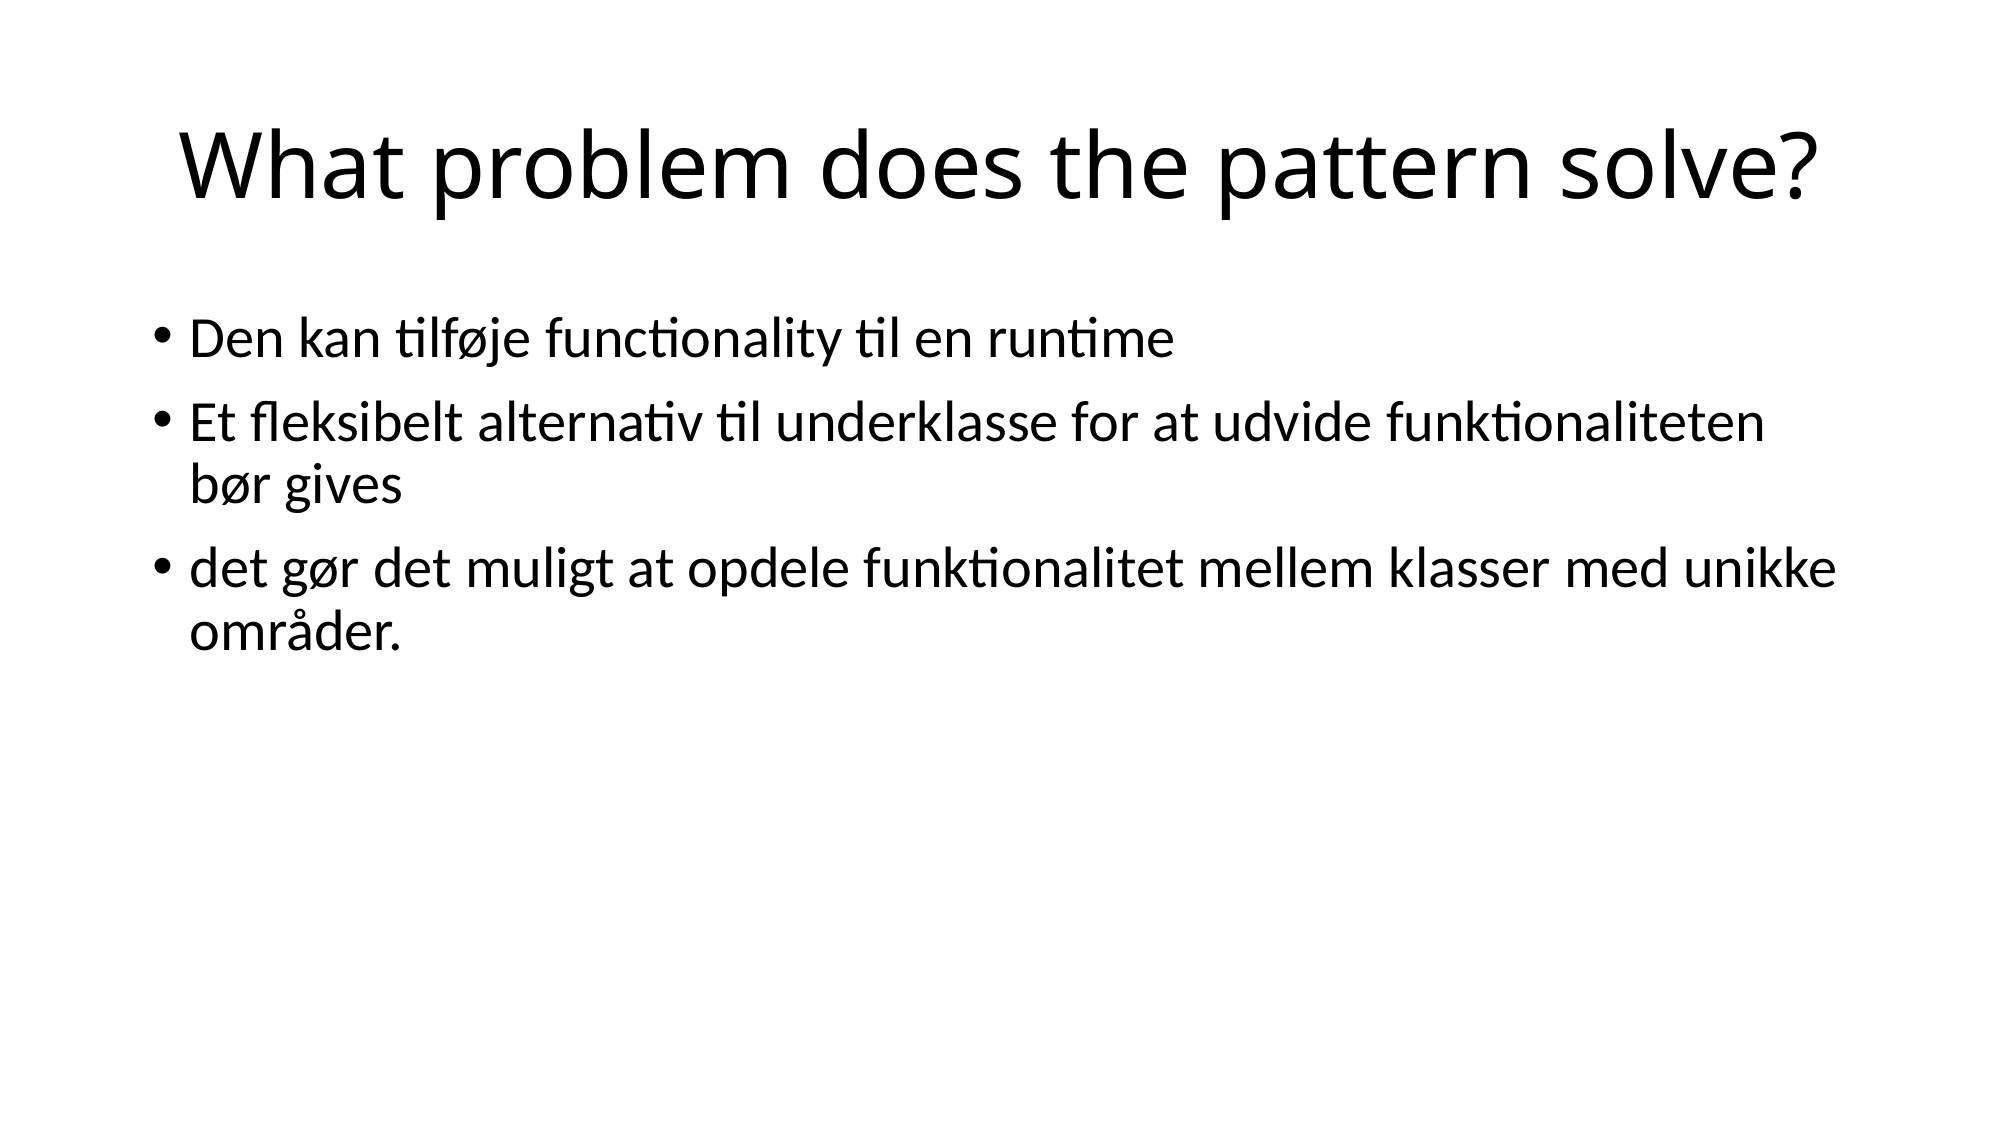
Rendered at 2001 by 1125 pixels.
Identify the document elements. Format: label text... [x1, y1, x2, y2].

list Den kan tilføje functionality til en runtime Et fleksibelt alternativ til underklasse for at udvide funktionaliteten bør gives det gør det muligt at opdele funktionalitet mellem klasser med unikke områder. [137, 299, 1863, 1014]
title What problem does the pattern solve? [137, 59, 1863, 278]
